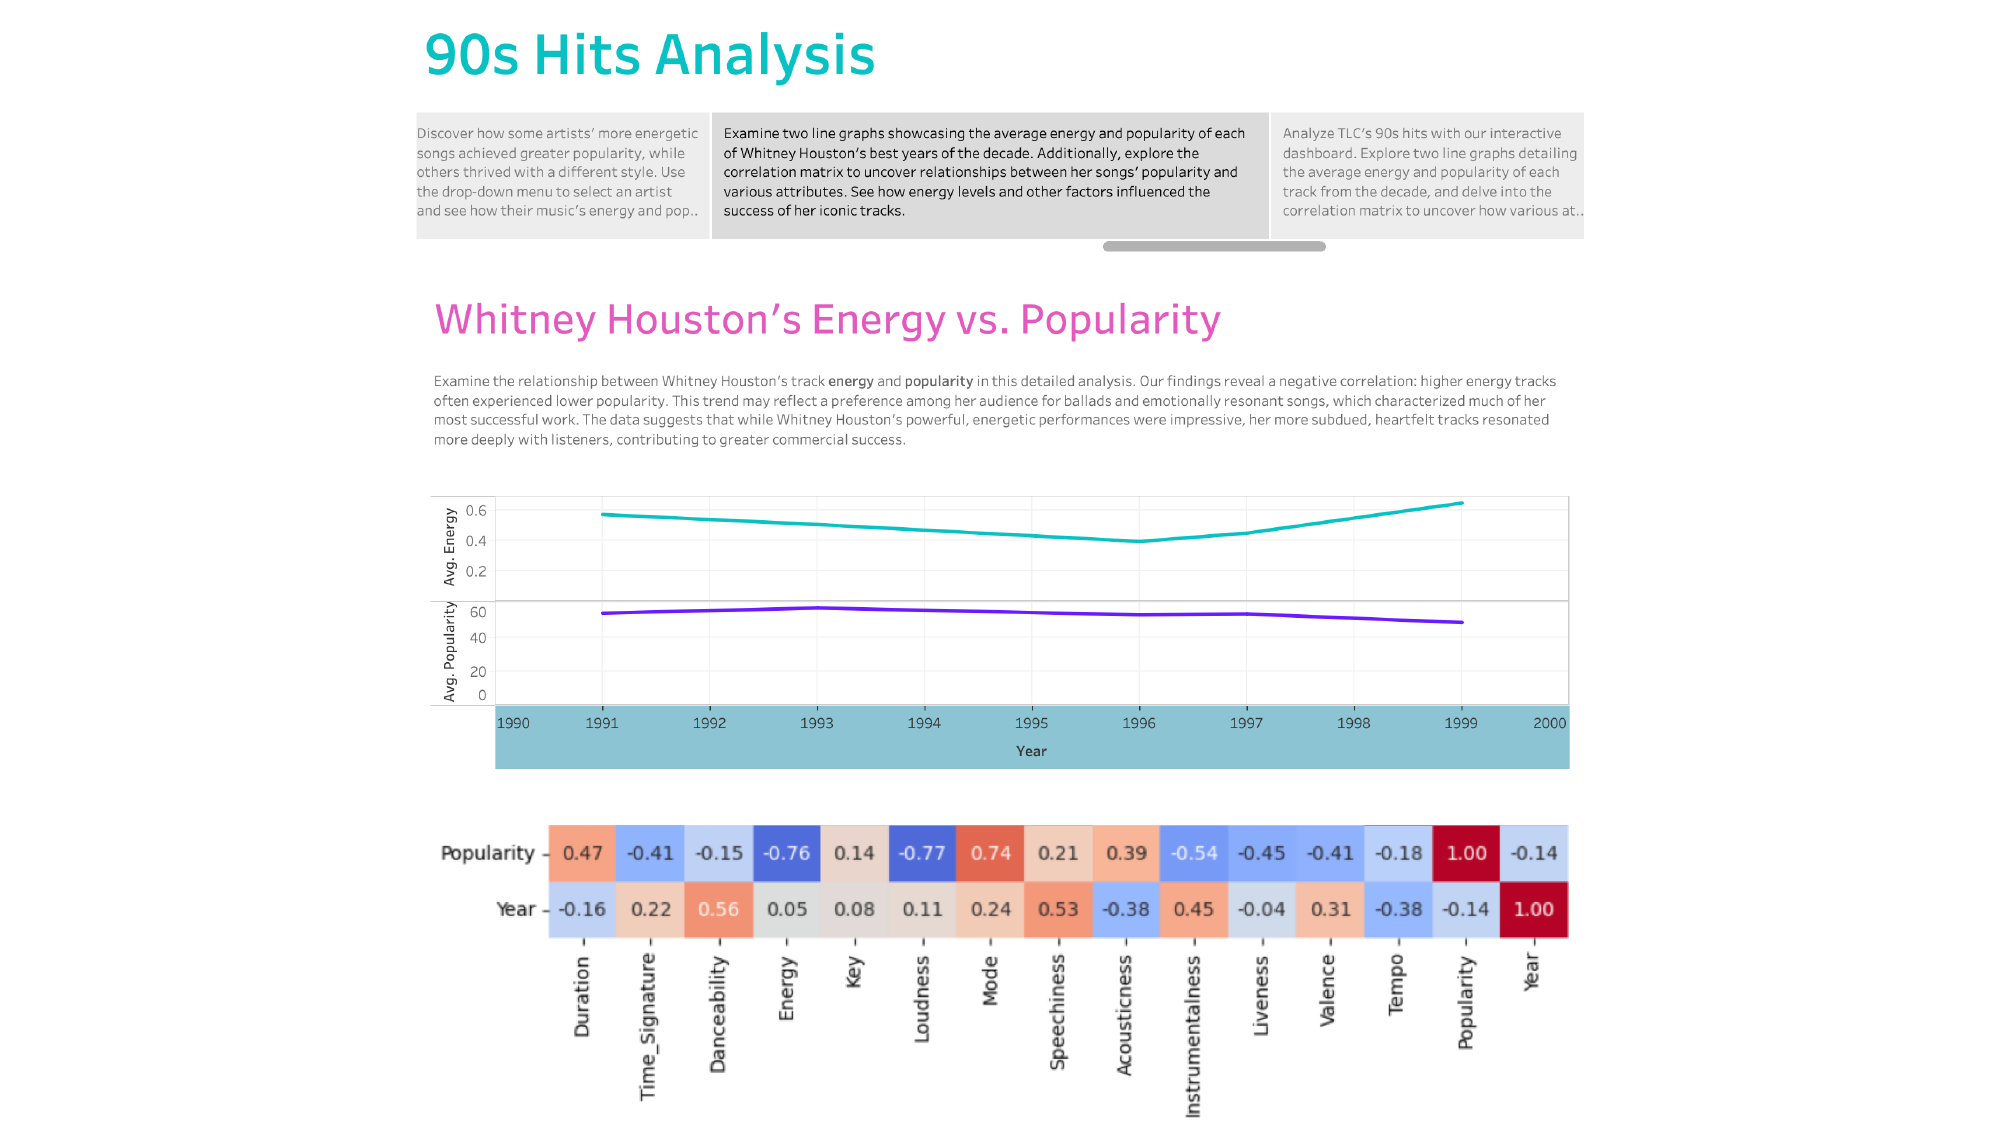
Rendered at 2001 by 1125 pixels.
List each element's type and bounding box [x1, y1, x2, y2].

picture [407, 0, 1593, 1125]
